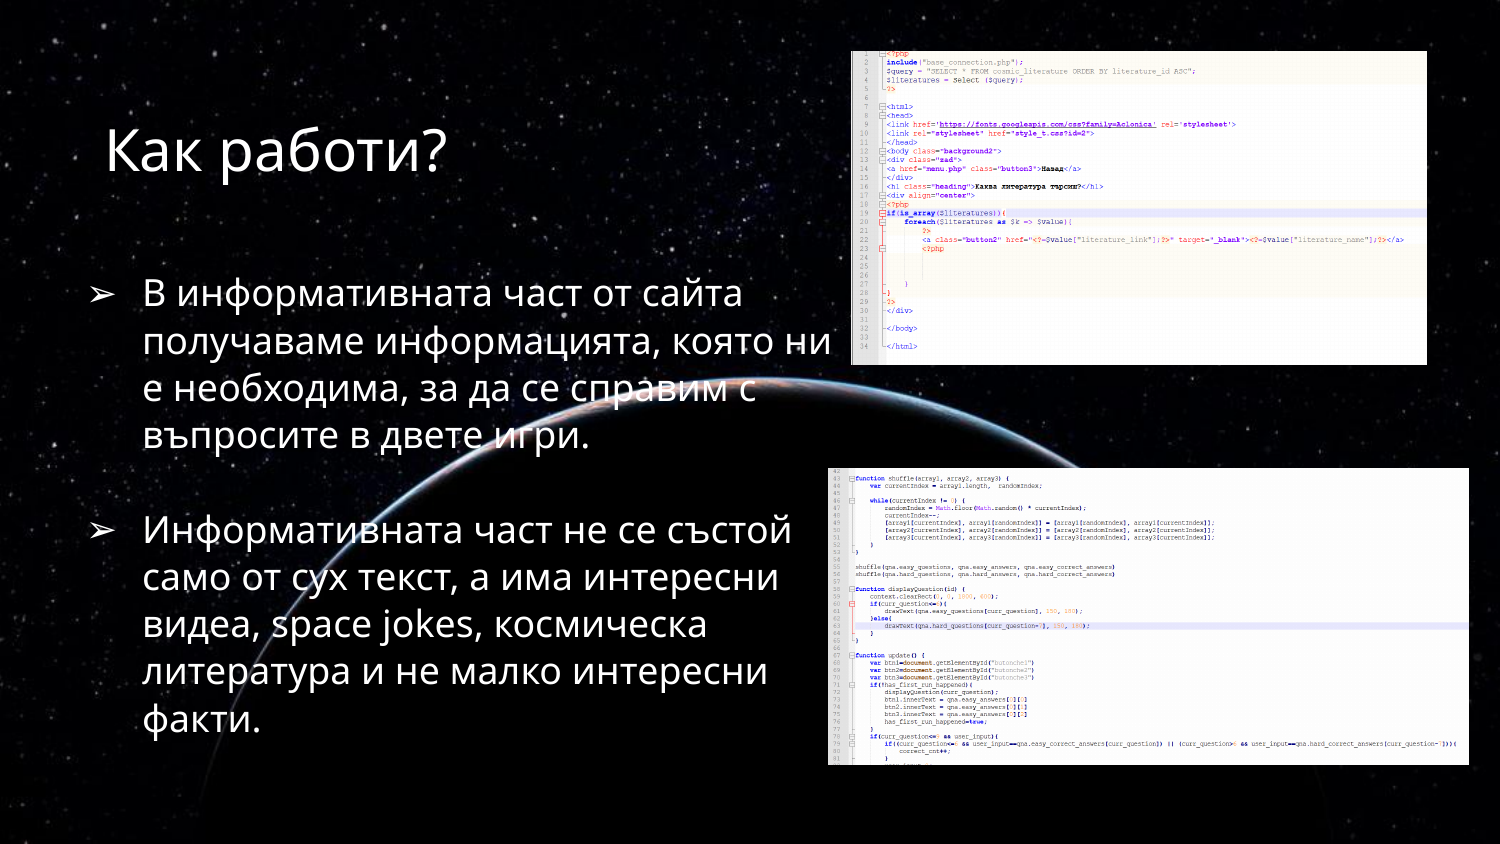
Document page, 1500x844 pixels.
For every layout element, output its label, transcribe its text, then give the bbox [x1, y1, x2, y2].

picture [0, 0, 1500, 844]
title Как работи? [89, 74, 550, 199]
list В информативната част от сайта получаваме информацията, която ни е необходима, за да се справим с въпросите в двете игри. Информативната част не се състой само от сух текст, а има интересни видеа, space jokes, космическа литература и не малко интересни факти. [0, 207, 876, 729]
